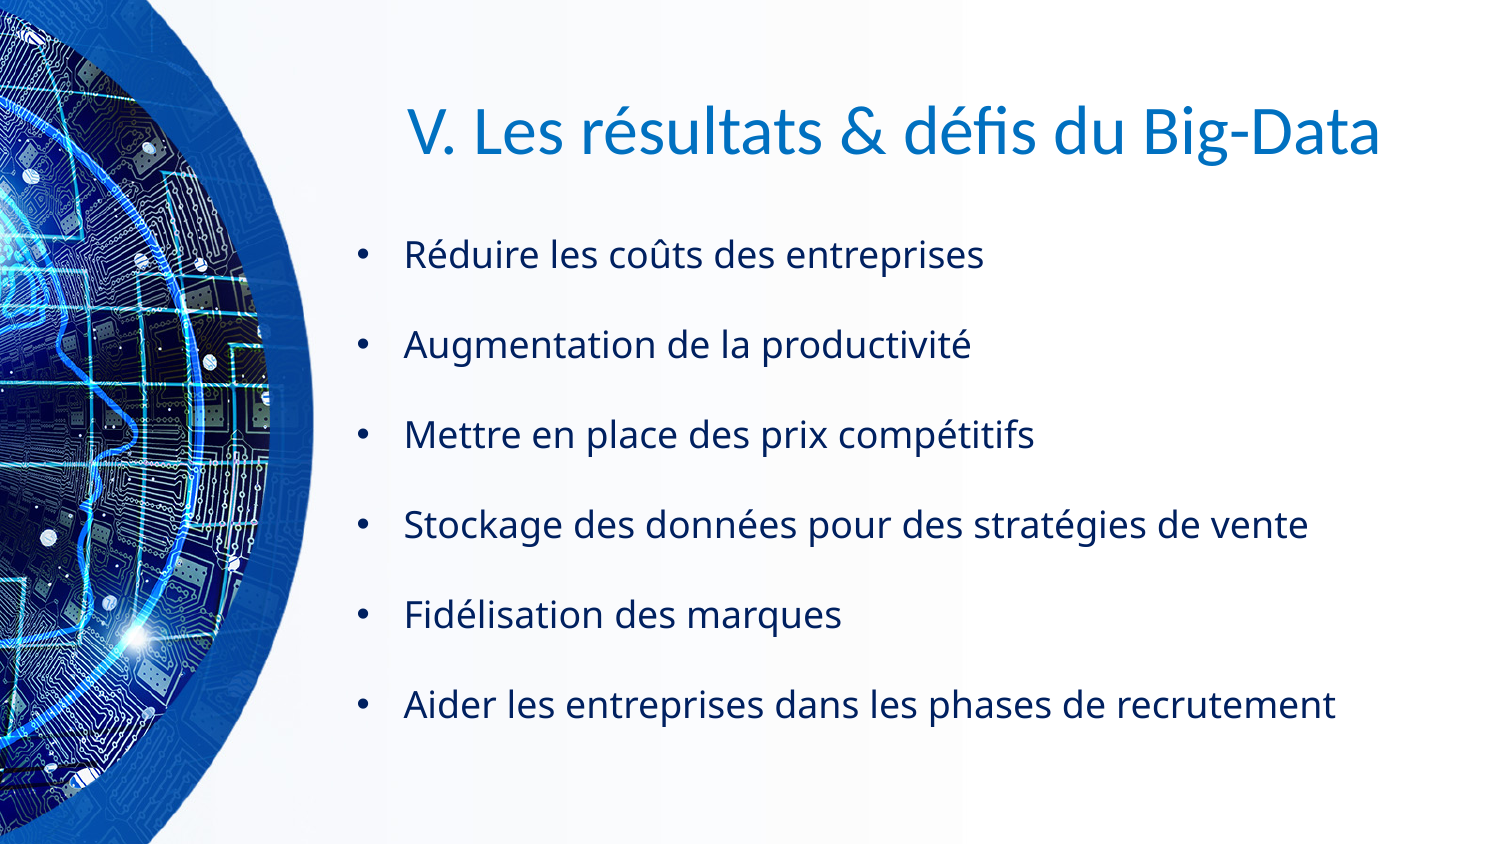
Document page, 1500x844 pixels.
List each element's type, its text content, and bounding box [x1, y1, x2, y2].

title V. Les résultats & défis du Big-Data [392, 66, 1424, 186]
picture [0, 0, 1500, 844]
text_box Réduire les coûts des entreprises Augmentation de la productivité Mettre en place des prix compétitifs Stockage des données pour des stratégies de vente Fidélisation des marques Aider les entreprises dans les phases de recrutement [341, 223, 1452, 778]
